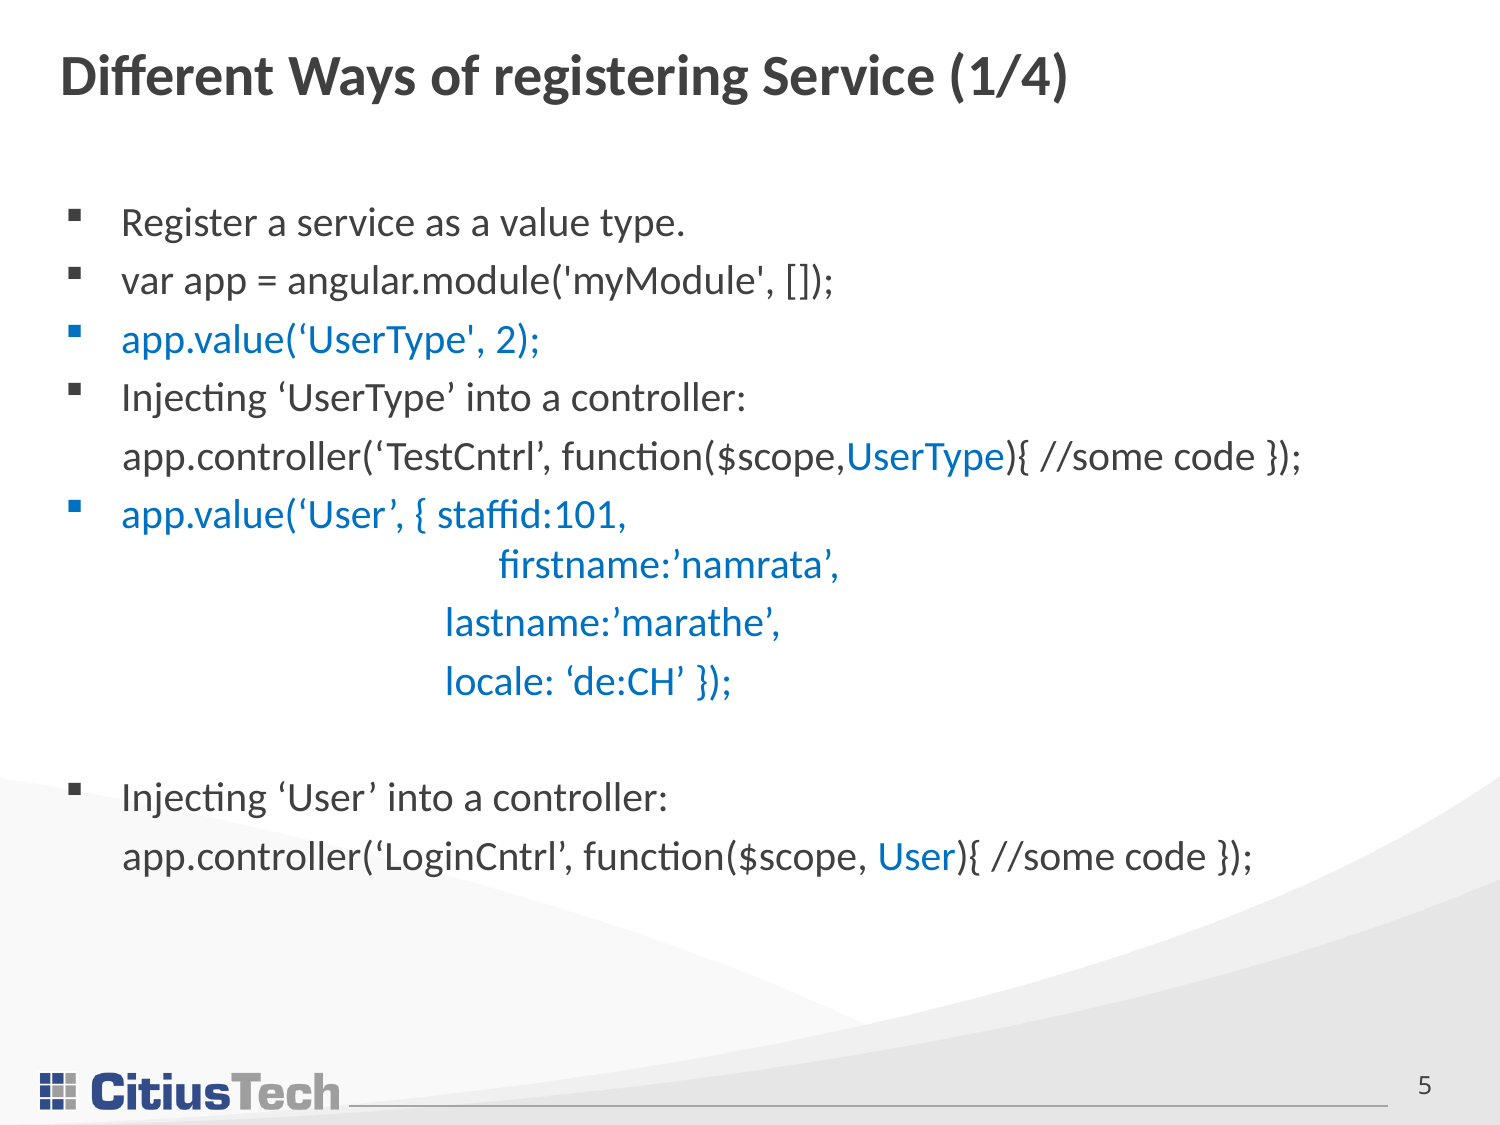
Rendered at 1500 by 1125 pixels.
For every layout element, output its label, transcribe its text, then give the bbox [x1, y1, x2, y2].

picture [0, 0, 1500, 1125]
title Different Ways of registering Service (1/4) [45, 24, 1450, 120]
list Register a service as a value type. var app = angular.module('myModule', []); app.value(‘UserType', 2); Injecting ‘UserType’ into a controller: app.controller(‘TestCntrl’, function($scope,UserType){ //some code }); app.value(‘User’, { staffid:101, firstname:’namrata’, lastname:’marathe’, locale: ‘de:CH’ }); Injecting ‘User’ into a controller: app.controller(‘LoginCntrl’, function($scope, User){ //some code }); [50, 187, 1450, 1025]
